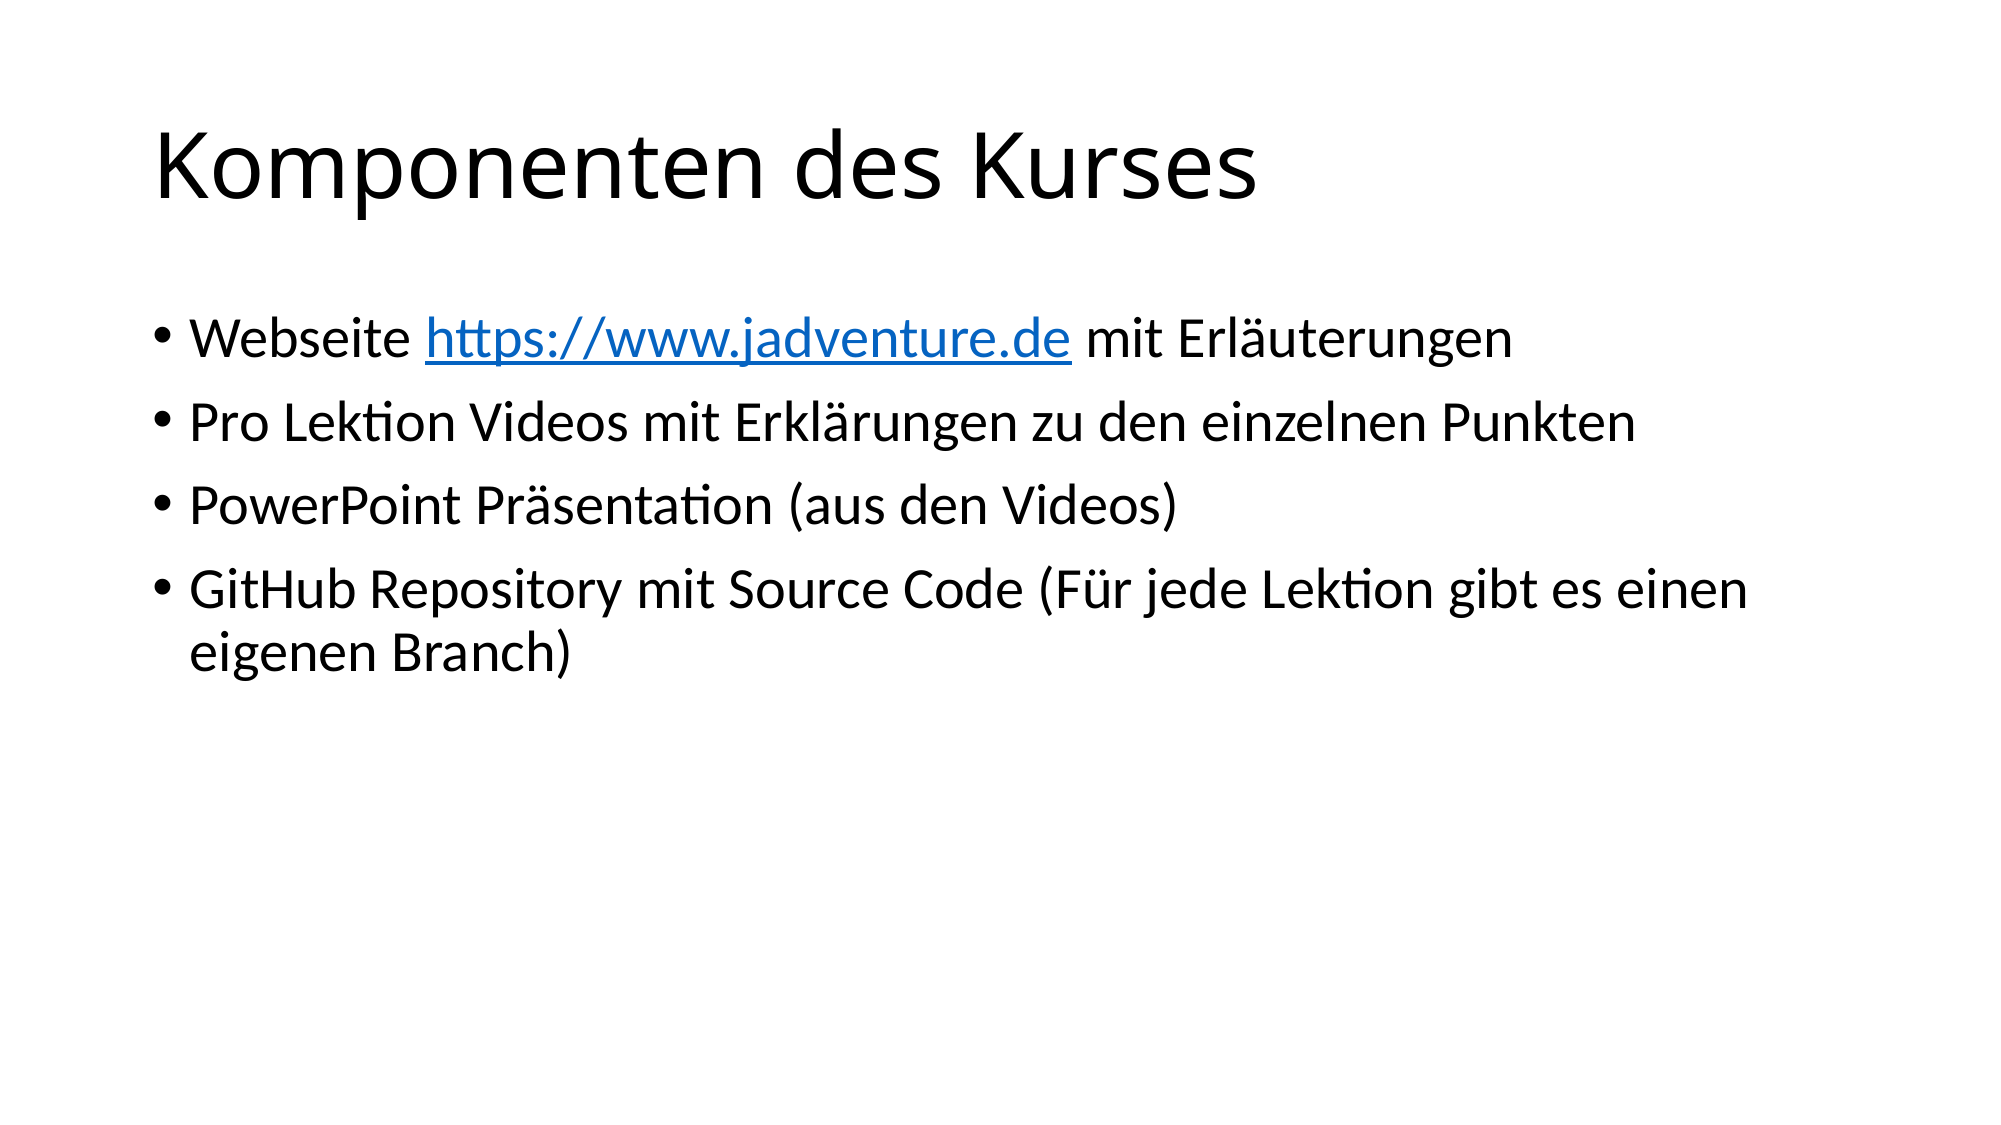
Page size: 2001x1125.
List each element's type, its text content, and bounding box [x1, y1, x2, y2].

list Webseite https://www.jadventure.de mit Erläuterungen Pro Lektion Videos mit Erklärungen zu den einzelnen Punkten PowerPoint Präsentation (aus den Videos) GitHub Repository mit Source Code (Für jede Lektion gibt es einen eigenen Branch) [137, 299, 1863, 1014]
title Komponenten des Kurses [137, 59, 1863, 278]
